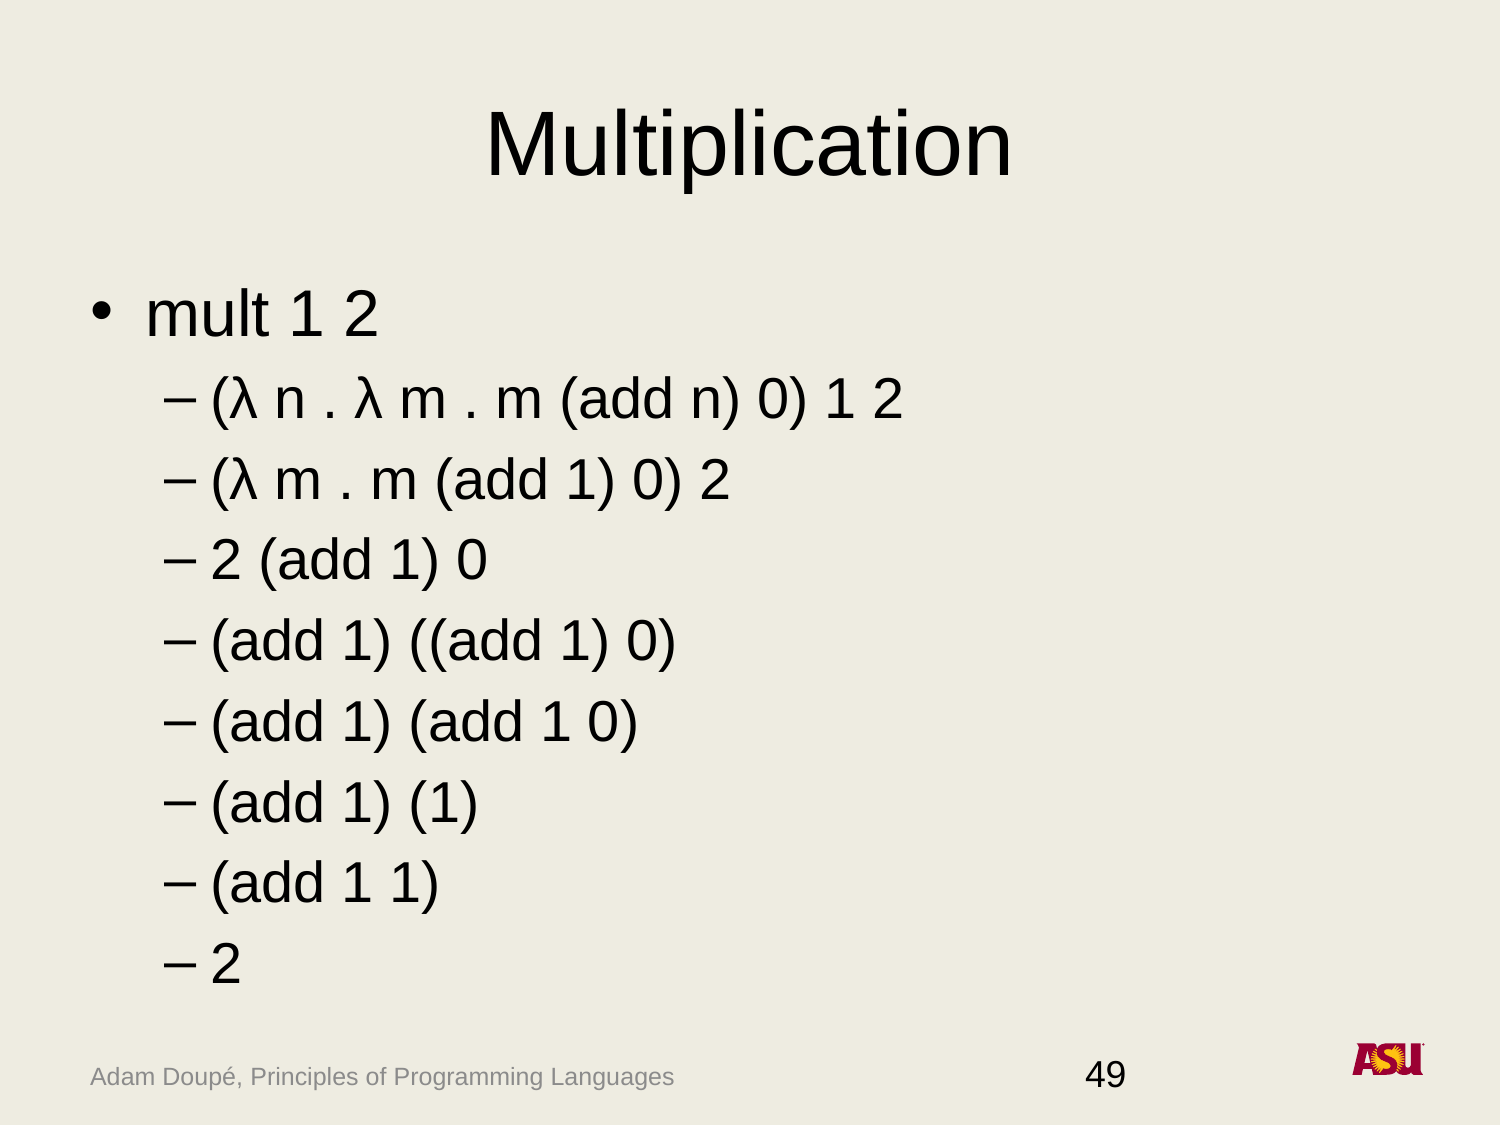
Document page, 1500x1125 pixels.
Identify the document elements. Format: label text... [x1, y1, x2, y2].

title Multiplication [75, 45, 1425, 233]
slide_number 49 [1070, 1042, 1421, 1103]
list mult 1 2 (λ n . λ m . m (add n) 0) 1 2 (λ m . m (add 1) 0) 2 2 (add 1) 0 (add 1) ((add 1) 0) (add 1) (add 1 0) (add 1) (1) (add 1 1) 2 [75, 262, 1425, 1005]
